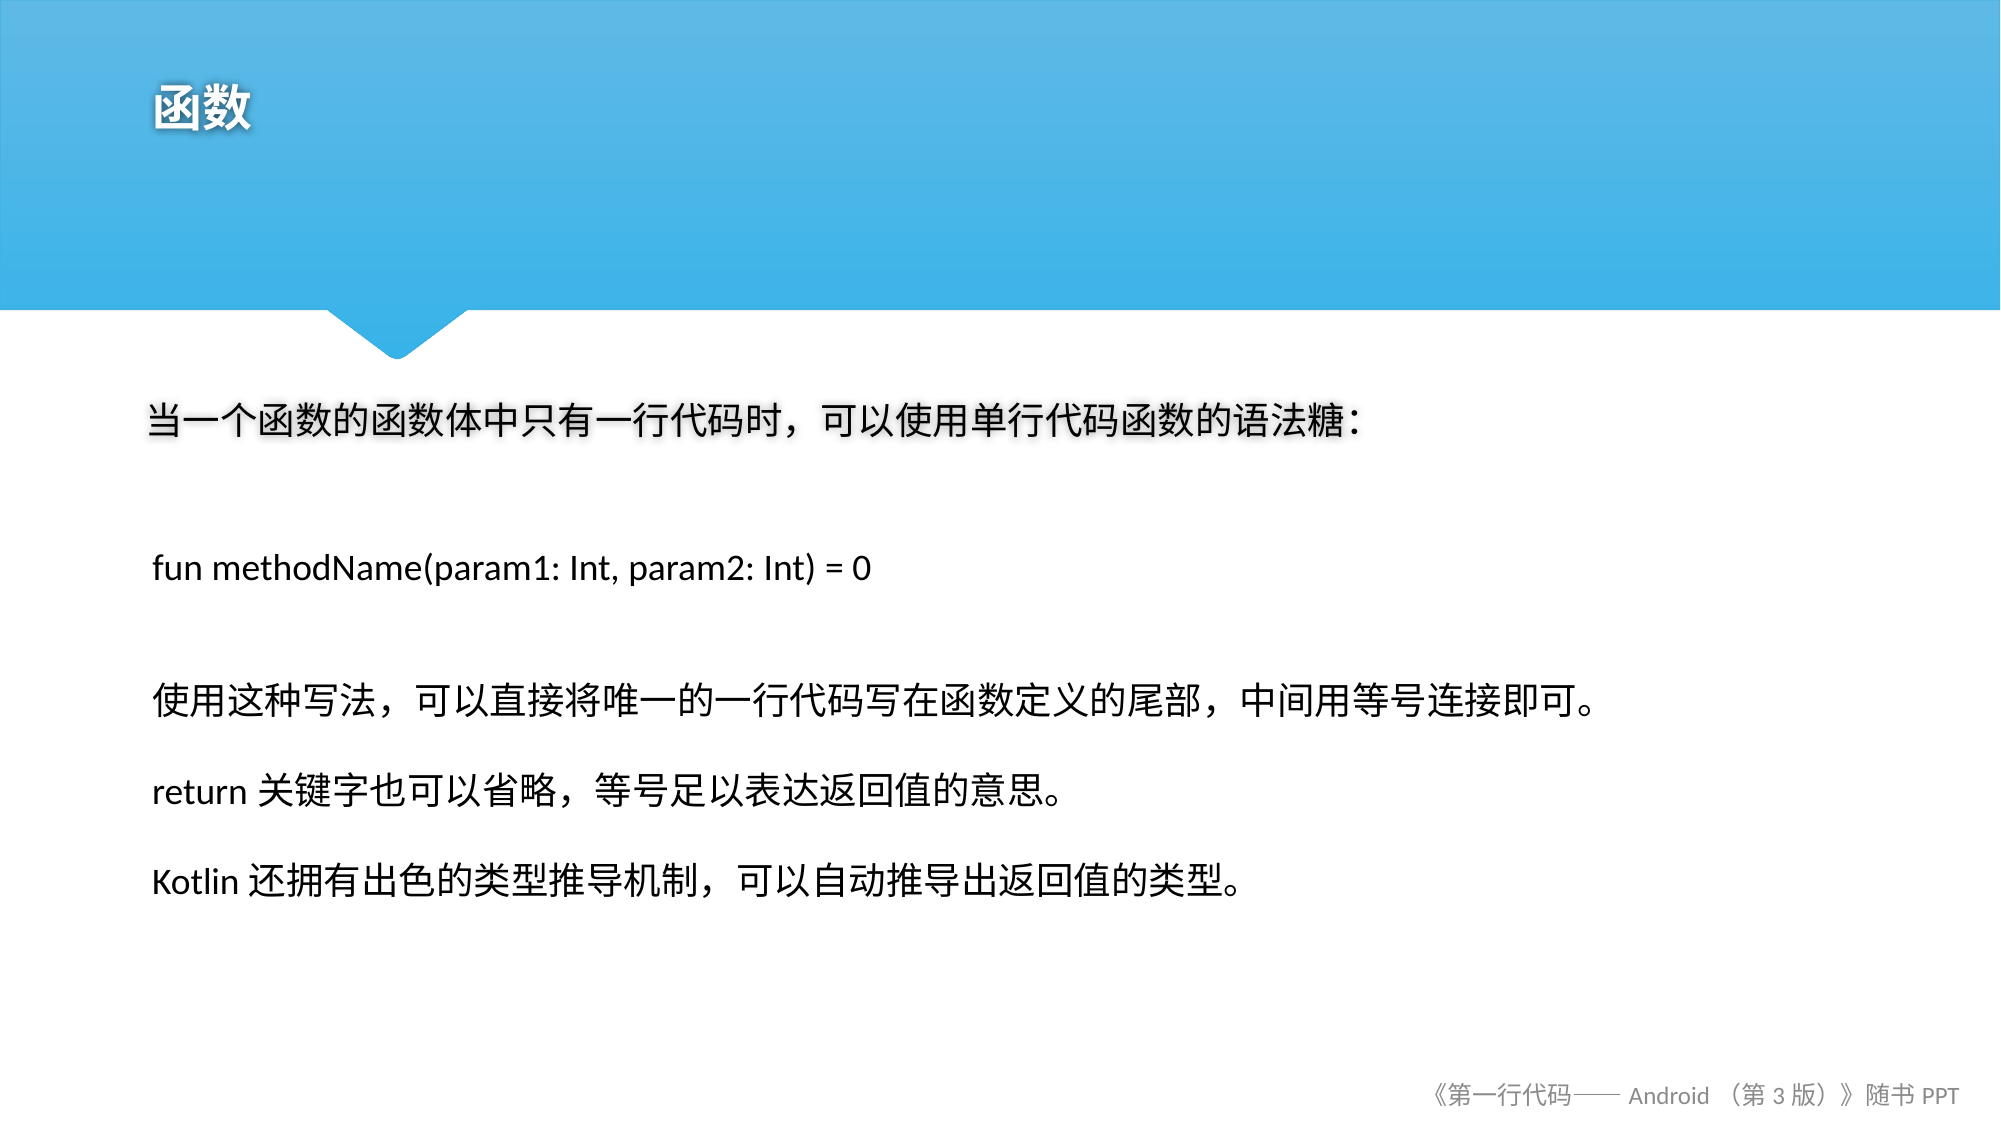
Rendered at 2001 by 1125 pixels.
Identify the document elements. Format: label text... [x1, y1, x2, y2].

title 函数 [137, 59, 1863, 144]
text_box fun methodName(param1: Int, param2: Int) = 0 [137, 535, 1138, 596]
text_box 使用这种写法，可以直接将唯一的一行代码写在函数定义的尾部，中间用等号连接即可。 return关键字也可以省略，等号足以表达返回值的意思。 Kotlin还拥有出色的类型推导机制，可以自动推导出返回值的类型。 [137, 669, 1863, 910]
list 当一个函数的函数体中只有一行代码时，可以使用单行代码函数的语法糖： [130, 377, 1856, 462]
